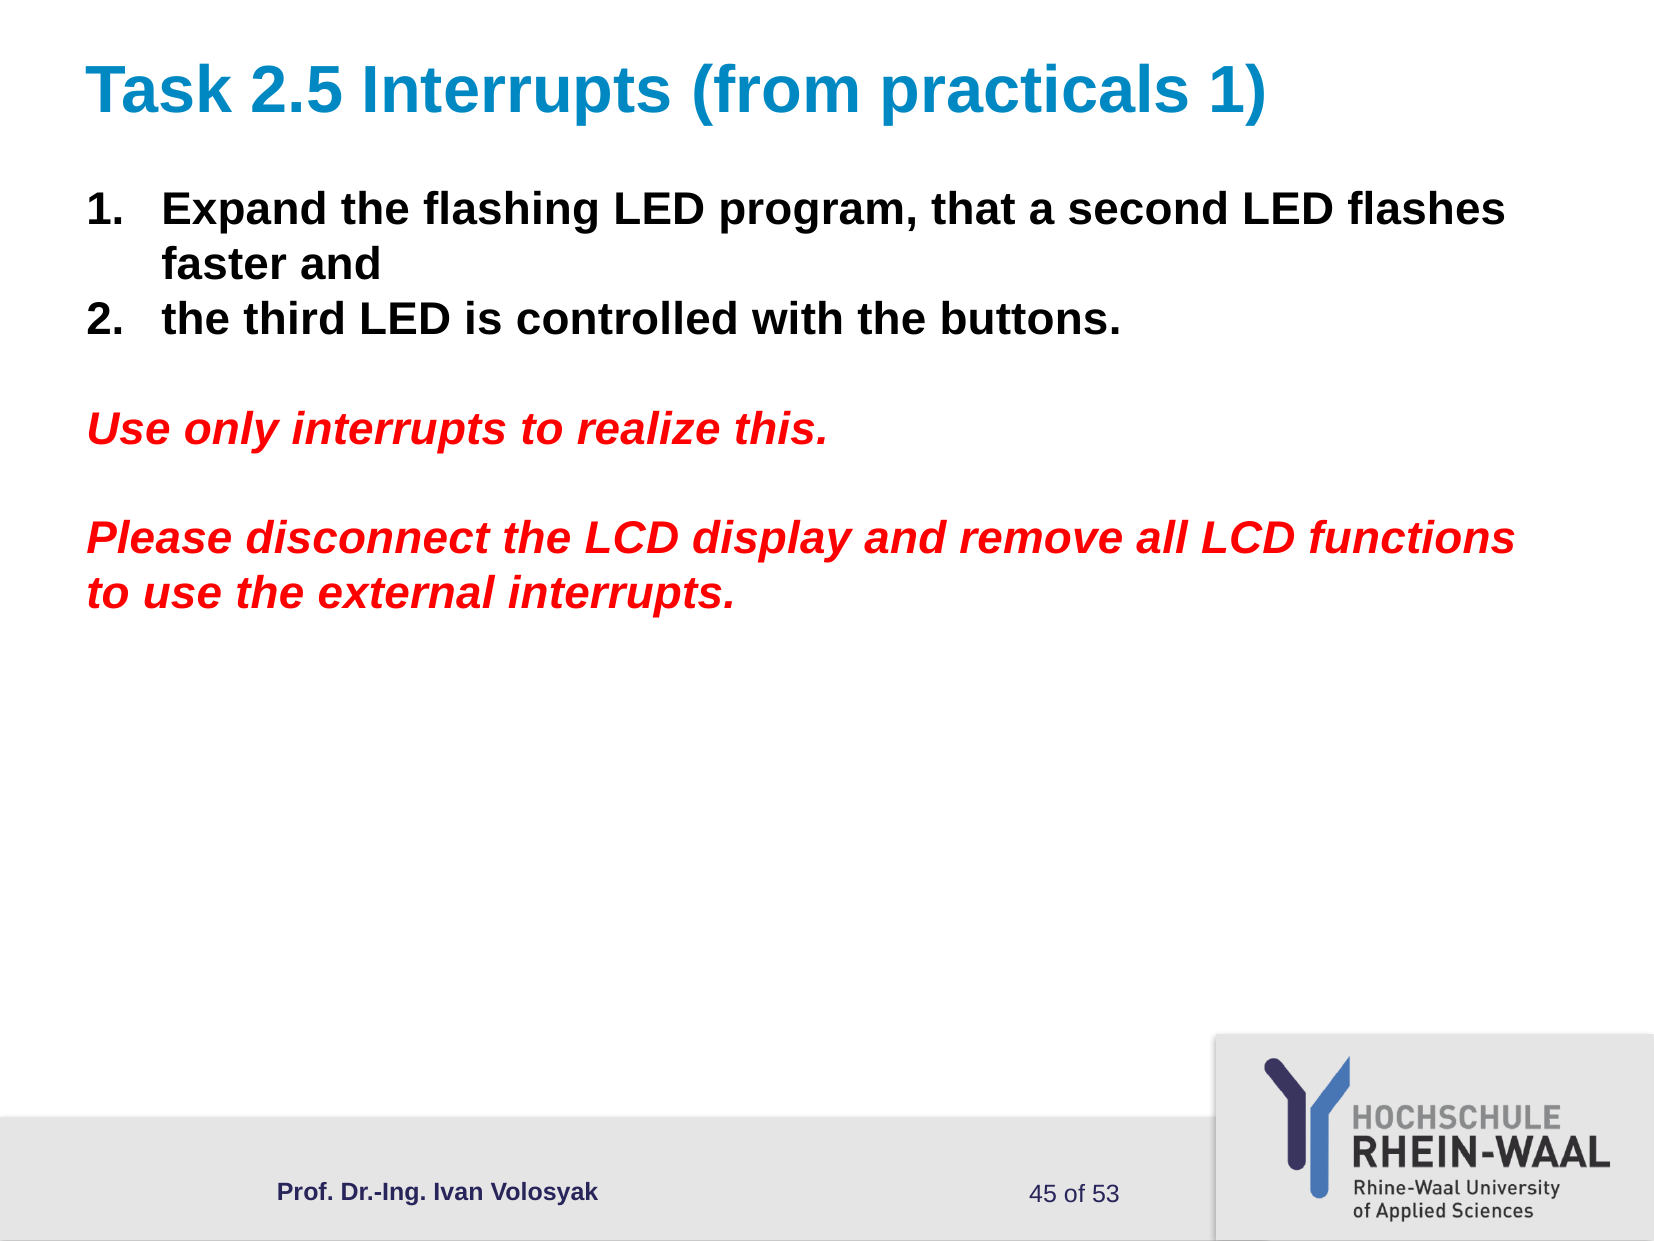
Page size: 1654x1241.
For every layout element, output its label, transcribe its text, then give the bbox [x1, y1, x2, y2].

title Task 2.5 Interrupts (from practicals 1) [85, 41, 1575, 127]
picture [1239, 966, 1633, 1241]
footer Prof. Dr.-Ing. Ivan Volosyak [276, 1147, 990, 1214]
subtitle Expand the flashing LED program, that a second LED flashes faster and the third LED is controlled with the buttons. Use only interrupts to realize this. Please disconnect the LCD display and remove all LCD functions to use the external interrupts. [86, 178, 1575, 881]
